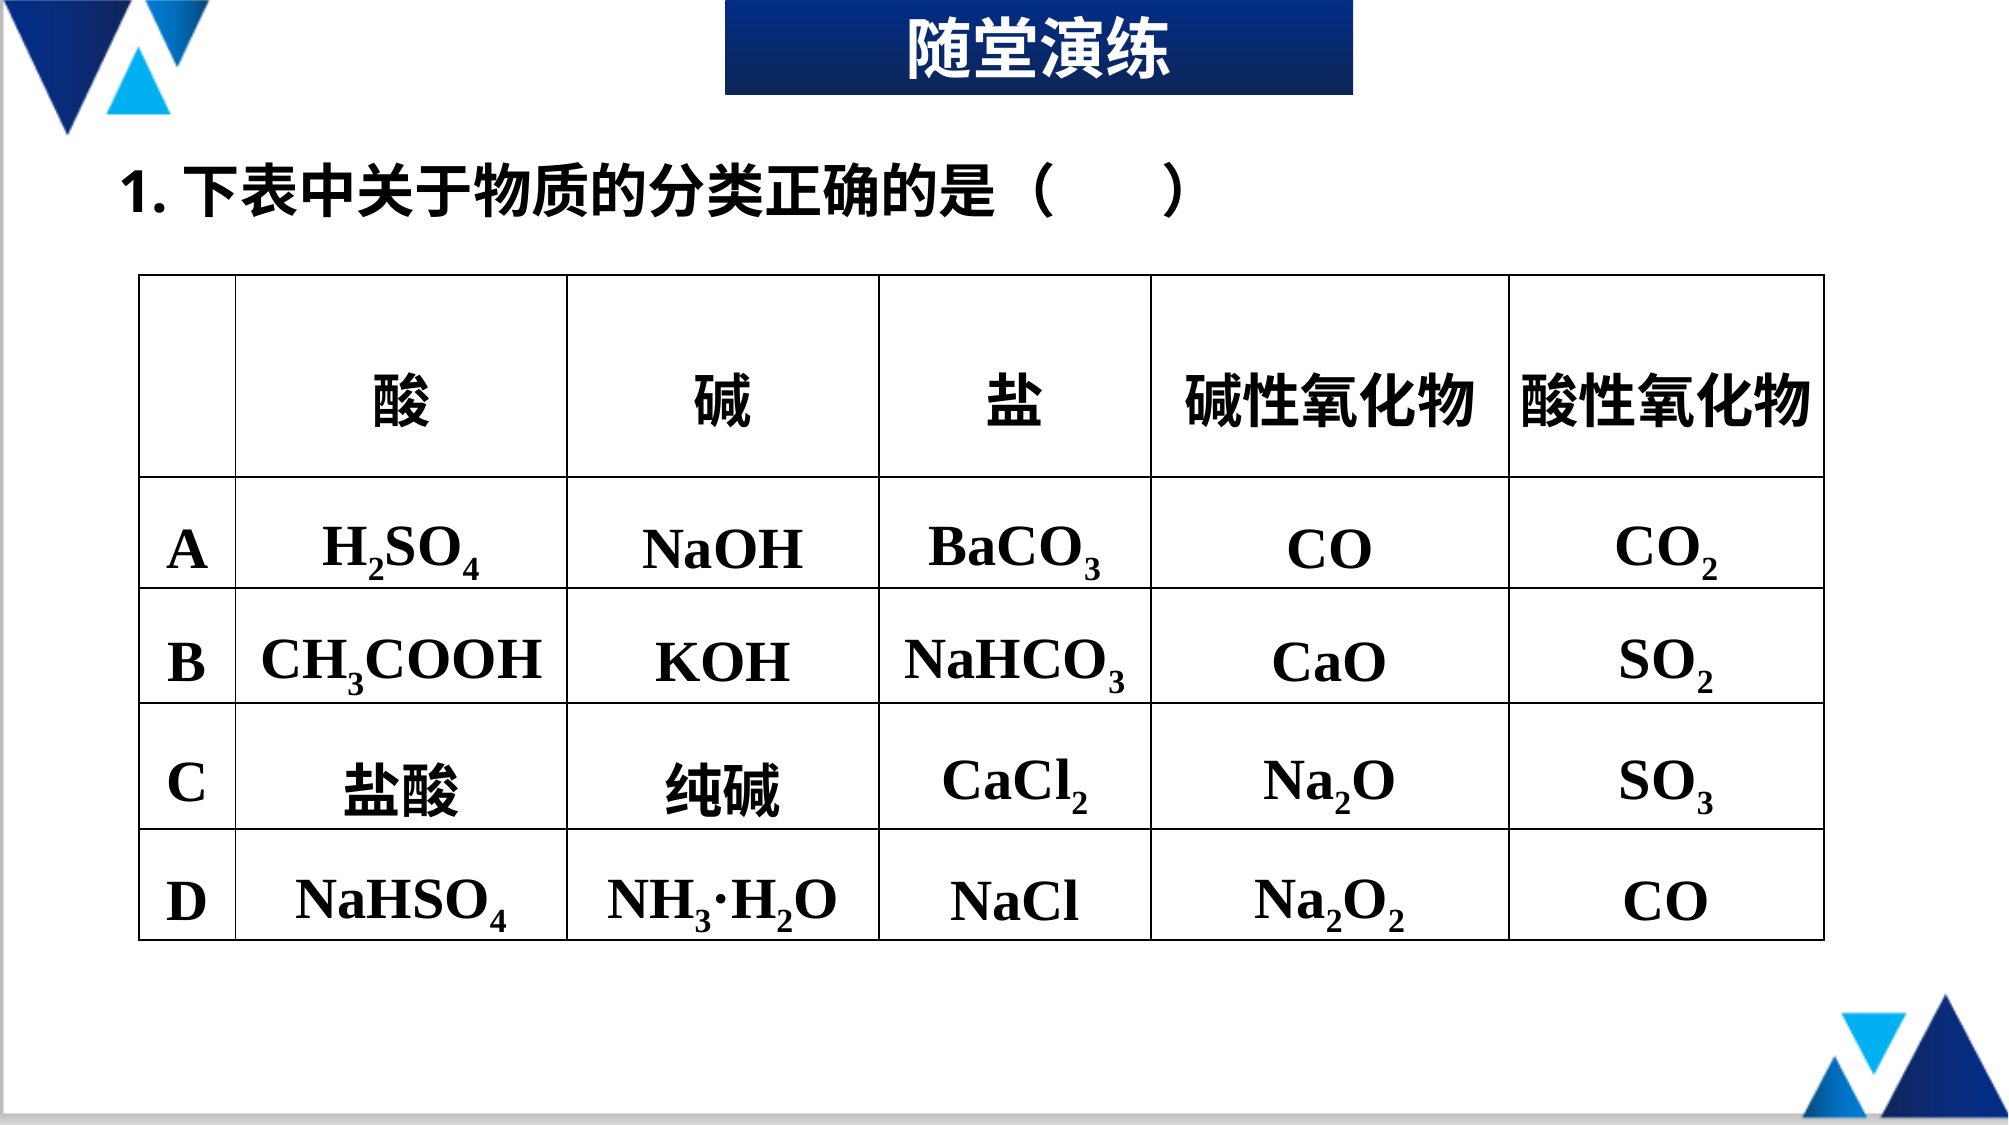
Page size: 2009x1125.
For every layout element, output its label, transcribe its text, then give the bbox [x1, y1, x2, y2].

table_cell NaHSO4 [236, 830, 566, 939]
table_cell 纯碱 [568, 704, 878, 828]
table_cell SO2 [1510, 589, 1823, 702]
table_cell NaOH [568, 478, 878, 587]
table_cell KOH [568, 589, 878, 702]
table_cell NaCl [880, 830, 1150, 939]
table_cell B [140, 589, 235, 702]
table_cell CaCl2 [880, 704, 1150, 828]
table_header [140, 276, 235, 476]
table_header 酸性氧化物 [1510, 276, 1823, 476]
table_cell CO [1510, 830, 1823, 939]
table_cell Na2O2 [1152, 830, 1508, 939]
table_cell Na2O [1152, 704, 1508, 828]
table_cell A [140, 478, 235, 587]
table_cell BaCO3 [880, 478, 1150, 587]
table_cell 盐酸 [236, 704, 566, 828]
table_cell D [140, 830, 235, 939]
table_cell H2SO4 [236, 478, 566, 587]
table_cell NH3·H2O [568, 830, 878, 939]
table_header 盐 [880, 276, 1150, 476]
text_box 随堂演练 [725, 0, 1354, 95]
table_header 酸 [236, 276, 566, 476]
table_header 碱 [568, 276, 878, 476]
picture [0, 0, 2009, 1125]
table_cell CO [1152, 478, 1508, 587]
table_cell CO2 [1510, 478, 1823, 587]
table_cell NaHCO3 [880, 589, 1150, 702]
table_cell CaO [1152, 589, 1508, 702]
table_cell C [140, 704, 235, 828]
text_box 1.下表中关于物质的分类正确的是（ ） [103, 111, 1975, 232]
table_cell CH3COOH [236, 589, 566, 702]
table_header 碱性氧化物 [1152, 276, 1508, 476]
table_cell SO3 [1510, 704, 1823, 828]
